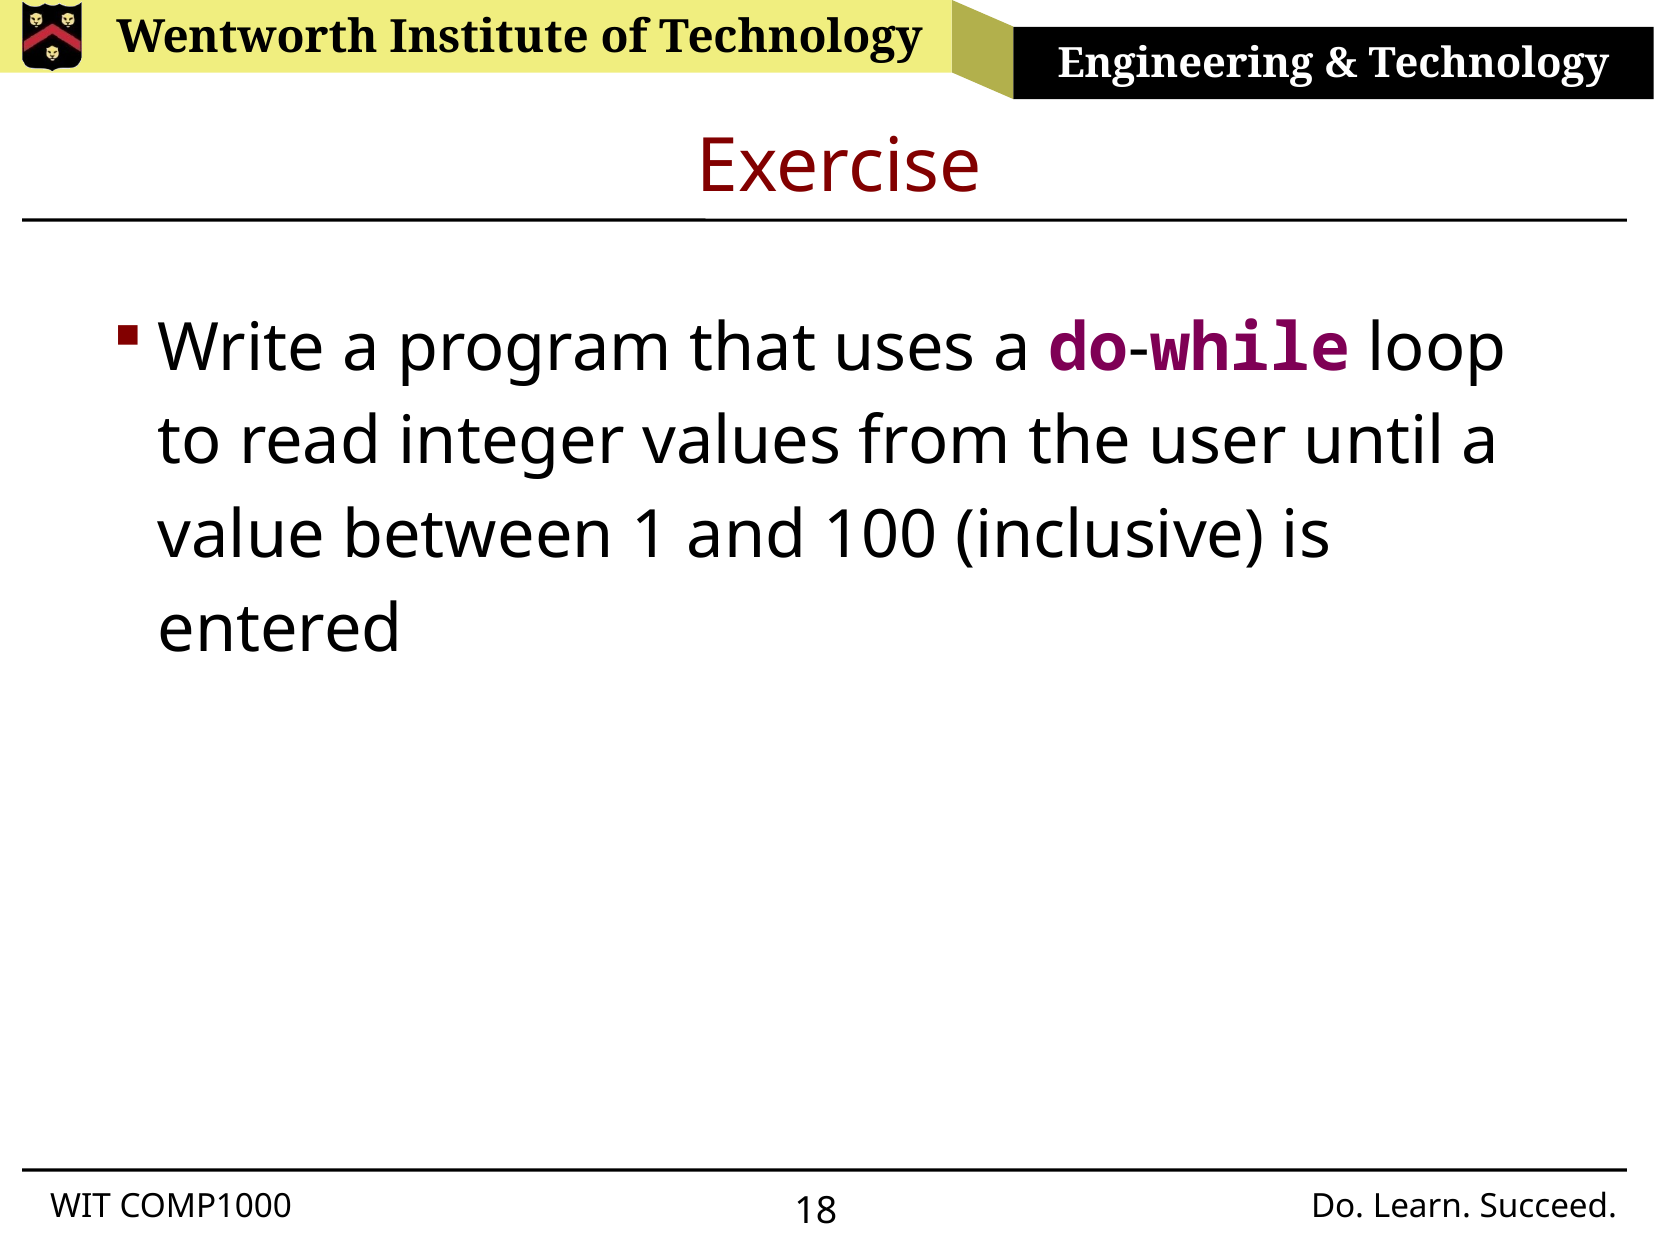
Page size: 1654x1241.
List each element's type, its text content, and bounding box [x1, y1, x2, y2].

picture [22, 0, 82, 72]
list Write a program that uses a do-while loop to read integer values from the user until a value between 1 and 100 (inclusive) is entered [82, 290, 1571, 1109]
title Exercise [201, 50, 1477, 258]
